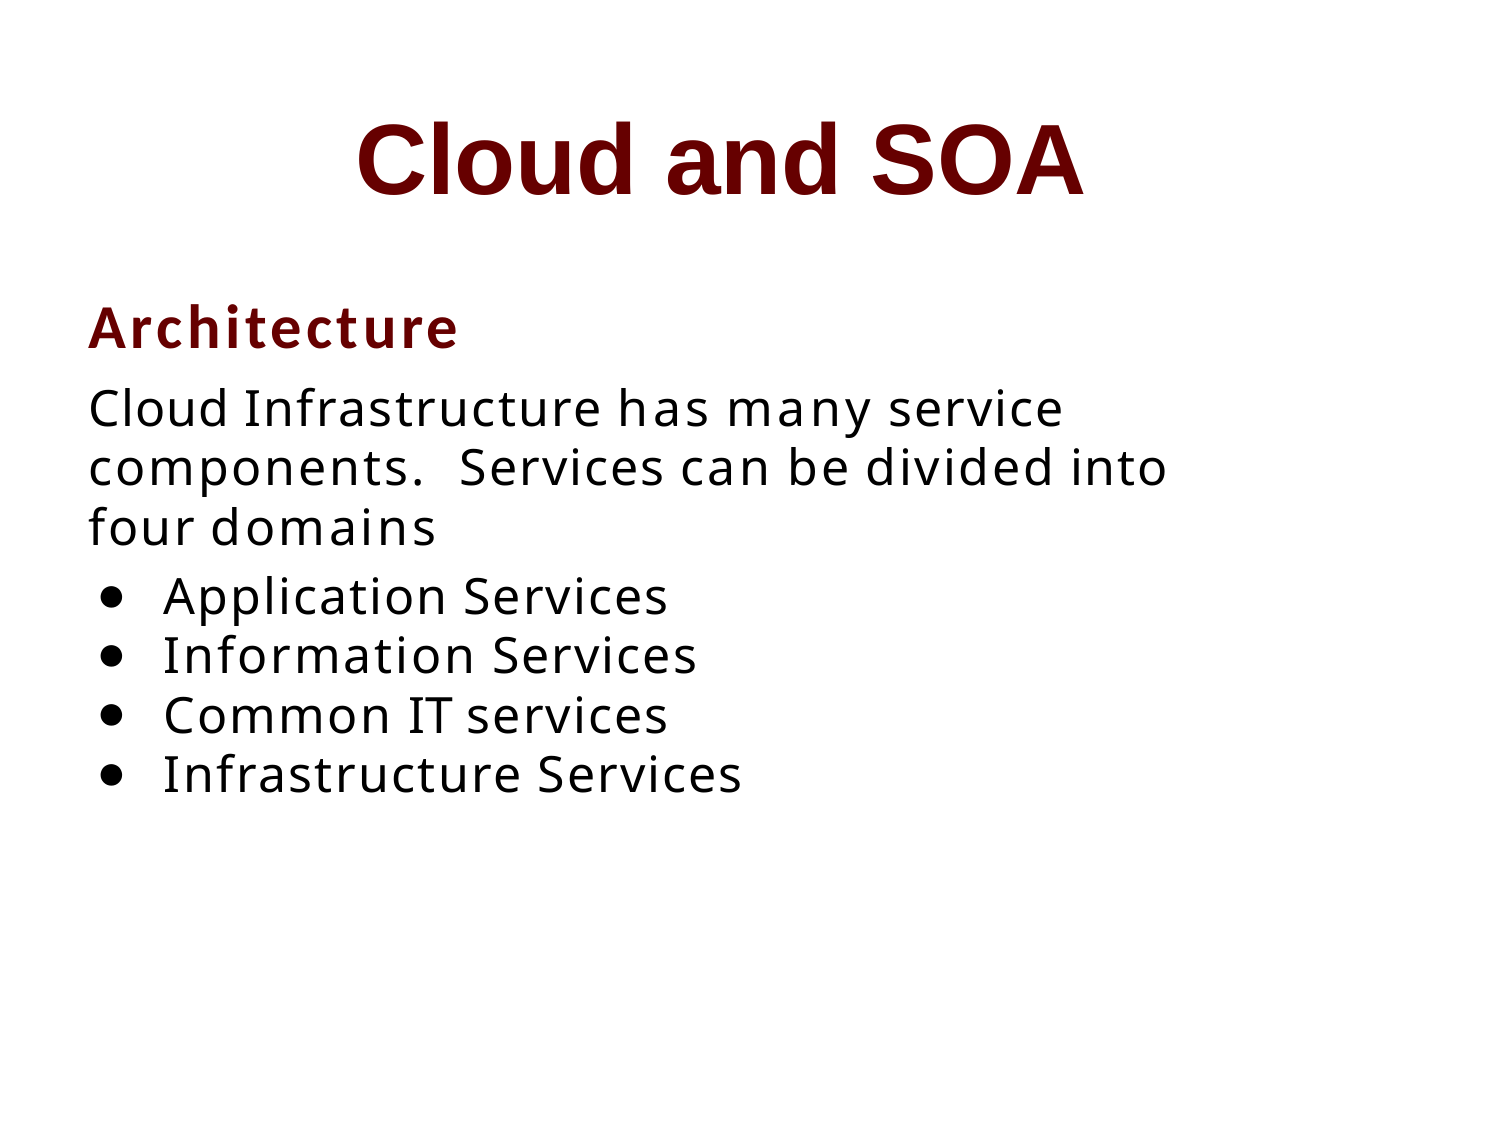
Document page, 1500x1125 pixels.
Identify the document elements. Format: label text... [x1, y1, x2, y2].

text_box Architecture Cloud Infrastructure has many service components. Services can be divided into four domains Application Services Information Services Common IT services Infrastructure Services [86, 268, 1252, 803]
title Cloud and SOA [325, 92, 1174, 268]
